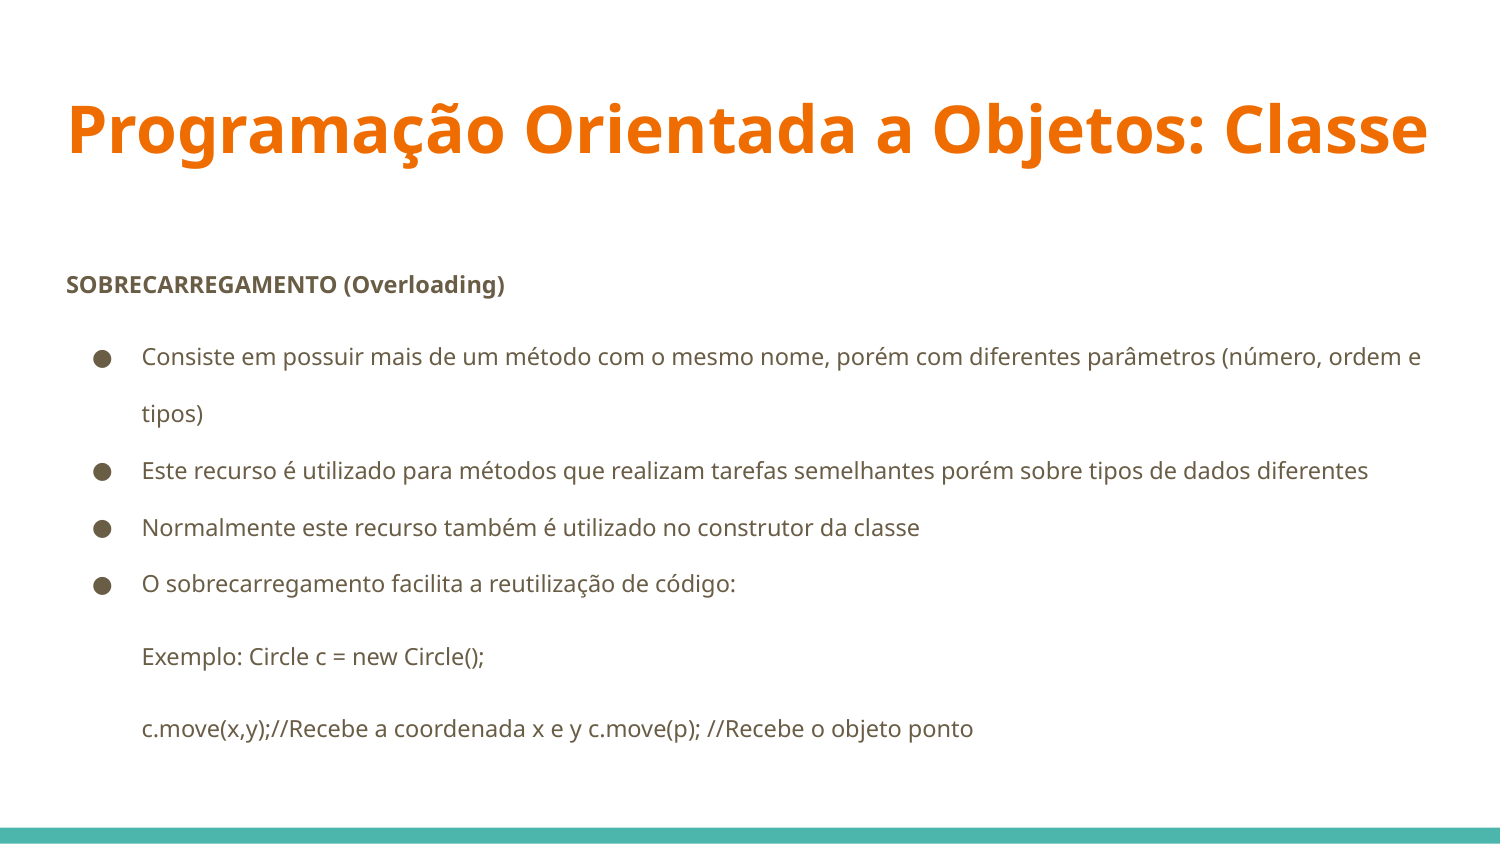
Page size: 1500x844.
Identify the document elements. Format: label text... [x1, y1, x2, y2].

list SOBRECARREGAMENTO (Overloading) Consiste em possuir mais de um método com o mesmo nome, porém com diferentes parâmetros (número, ordem e tipos) Este recurso é utilizado para métodos que realizam tarefas semelhantes porém sobre tipos de dados diferentes Normalmente este recurso também é utilizado no construtor da classe O sobrecarregamento facilita a reutilização de código: Exemplo: Circle c = new Circle(); c.move(x,y);//Recebe a coordenada x e y c.move(p); //Recebe o objeto ponto [51, 226, 1449, 769]
title Programação Orientada a Objetos: Classe [51, 72, 1449, 189]
